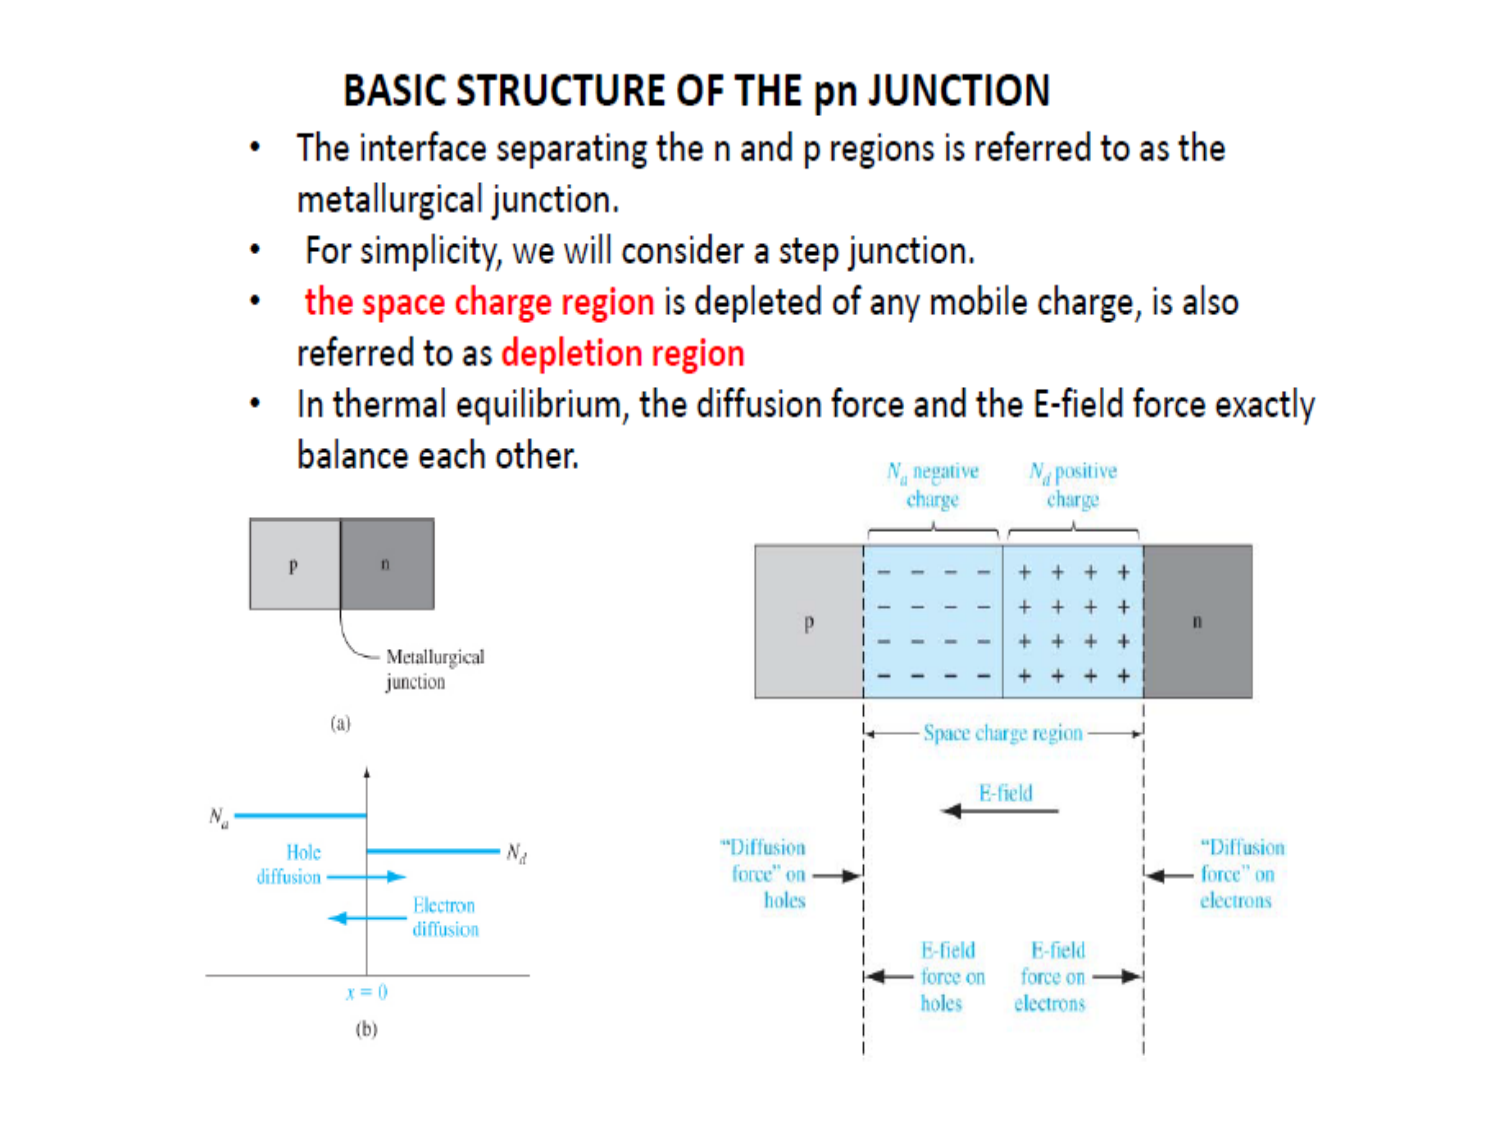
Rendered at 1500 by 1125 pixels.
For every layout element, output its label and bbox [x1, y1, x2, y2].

picture [99, 49, 1463, 1125]
